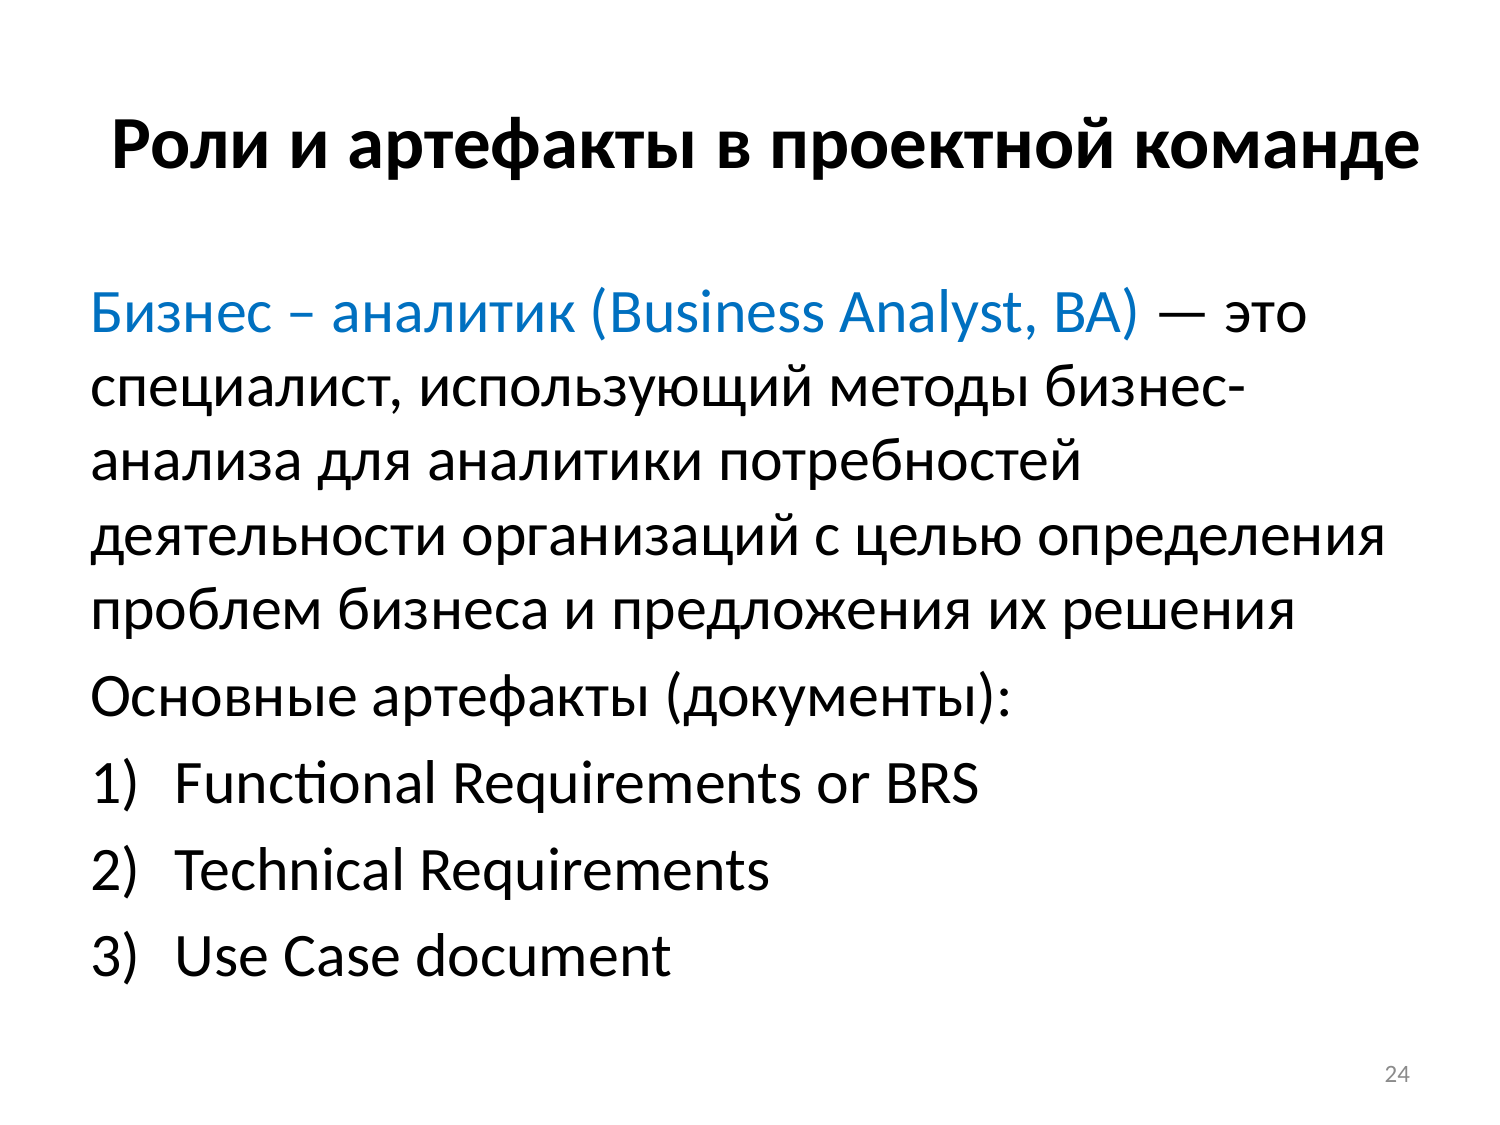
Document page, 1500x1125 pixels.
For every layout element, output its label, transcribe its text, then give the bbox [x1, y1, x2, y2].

slide_number 24 [1074, 1042, 1425, 1103]
title Роли и артефакты в проектной команде [75, 45, 1459, 233]
list Бизнес – аналитик (Business Analyst, BA) — это специалист, использующий методы бизнес-анализа для аналитики потребностей деятельности организаций с целью определения проблем бизнеса и предложения их решения Основные артефакты (документы): Functional Requirements or BRS Technical Requirements Use Case document [75, 262, 1425, 1005]
